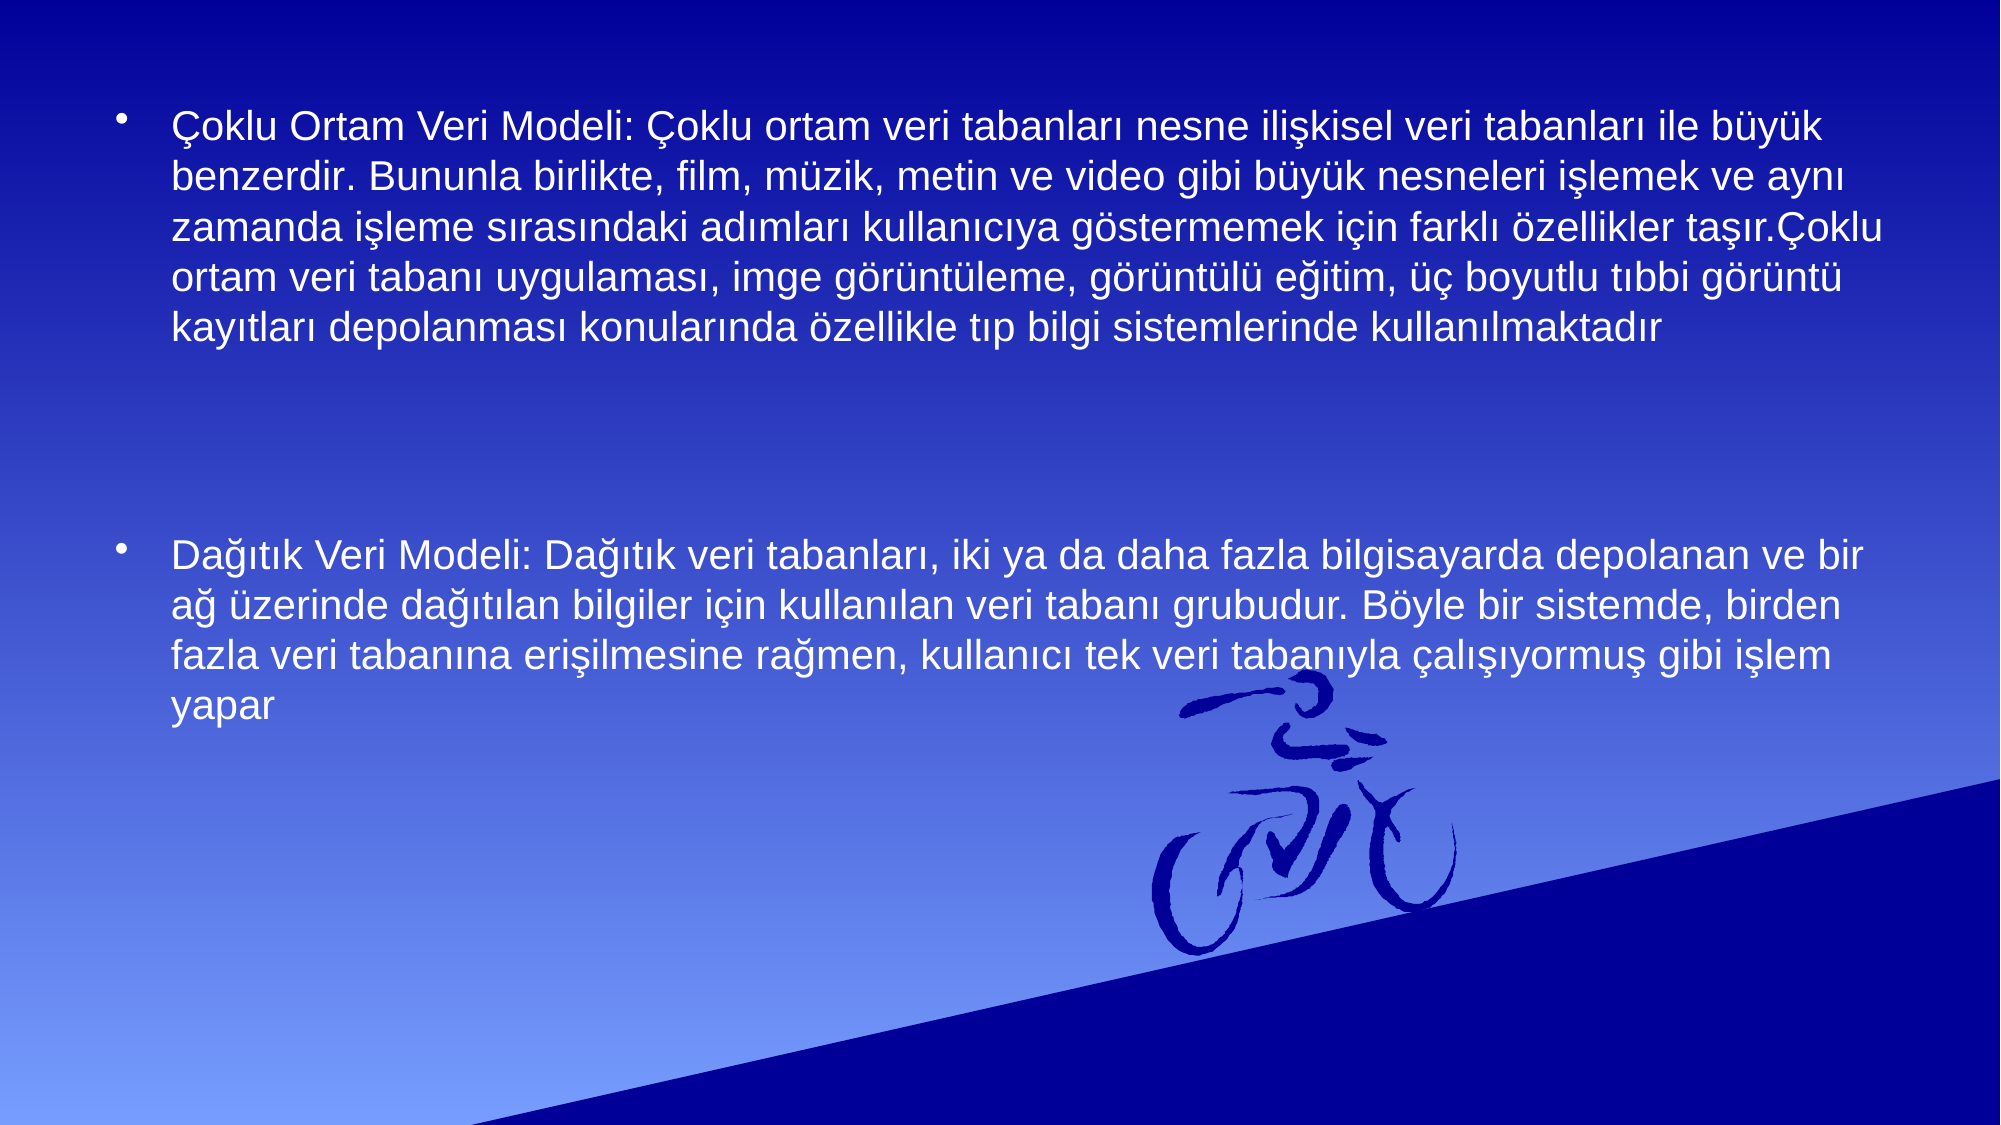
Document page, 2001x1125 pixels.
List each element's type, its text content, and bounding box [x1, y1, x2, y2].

list Çoklu Ortam Veri Modeli: Çoklu ortam veri tabanları nesne ilişkisel veri tabanları ile büyük benzerdir. Bununla birlikte, film, müzik, metin ve video gibi büyük nesneleri işlemek ve aynı zamanda işleme sırasındaki adımları kullanıcıya göstermemek için farklı özellikler taşır.Çoklu ortam veri tabanı uygulaması, imge görüntüleme, görüntülü eğitim, üç boyutlu tıbbi görüntü kayıtları depolanması konularında özellikle tıp bilgi sistemlerinde kullanılmaktadır [99, 91, 1901, 1006]
text_box Dağıtık Veri Modeli: Dağıtık veri tabanları, iki ya da daha fazla bilgisayarda depolanan ve bir ağ üzerinde dağıtılan bilgiler için kullanılan veri tabanı grubudur. Böyle bir sistemde, birden fazla veri tabanına erişilmesine rağmen, kullanıcı tek veri tabanıyla çalışıyormuş gibi işlem yapar [99, 520, 1900, 893]
